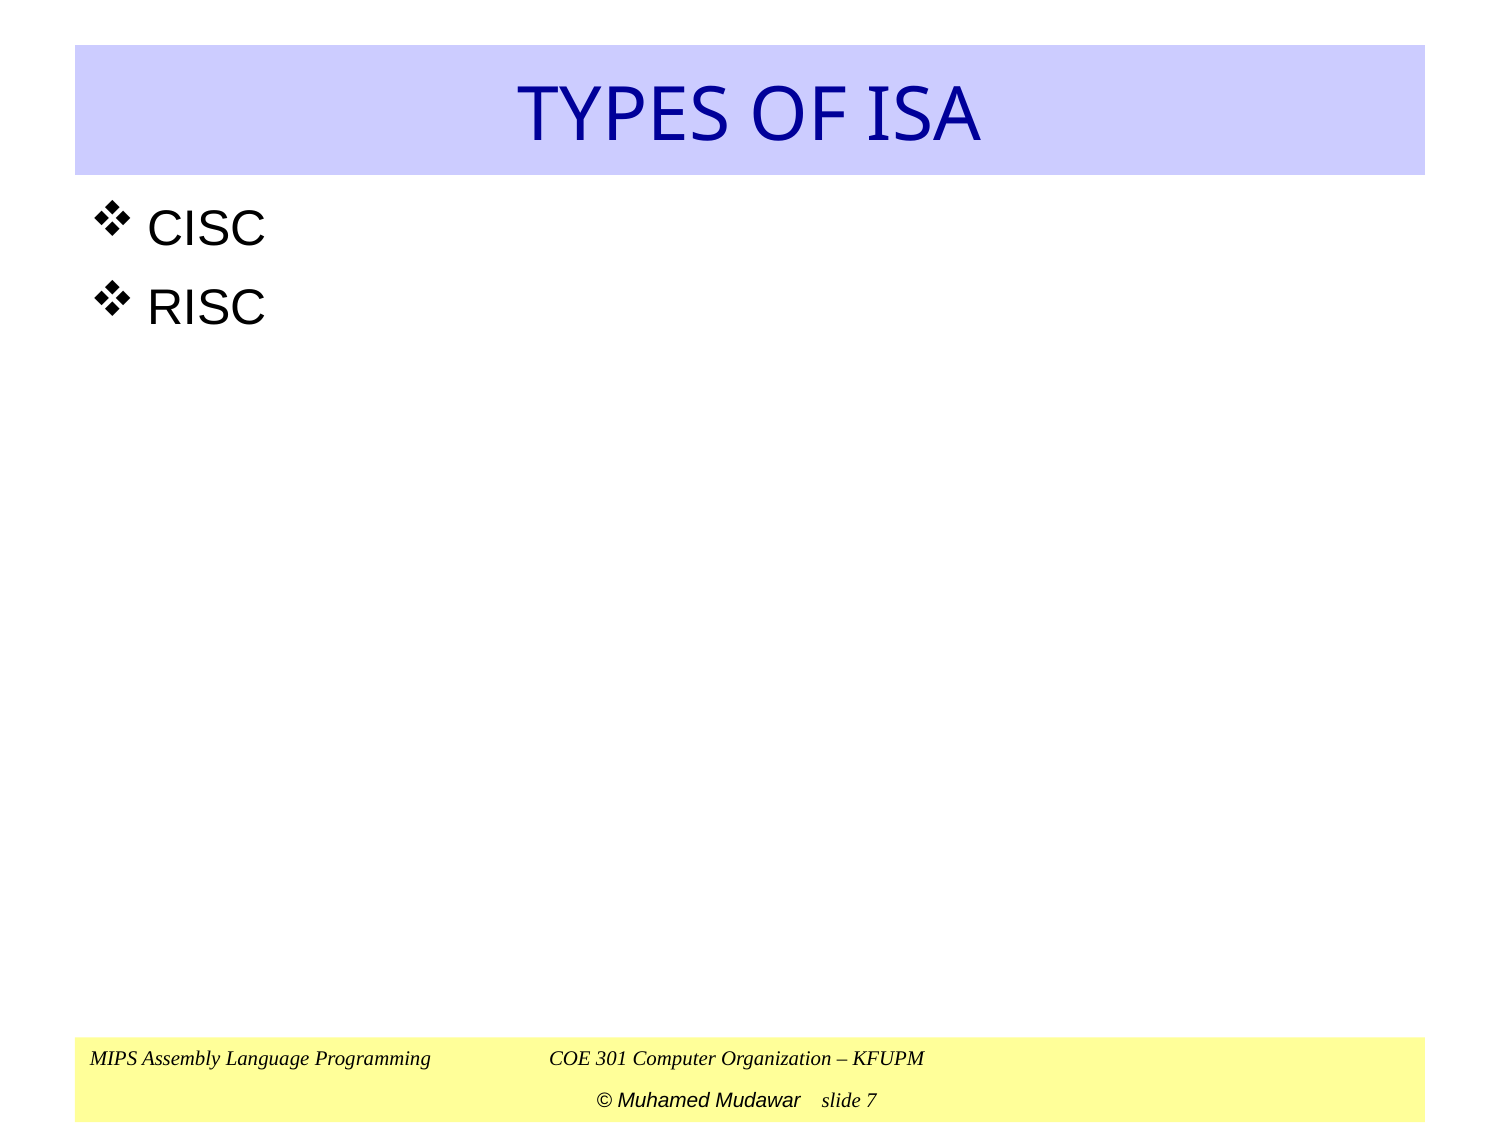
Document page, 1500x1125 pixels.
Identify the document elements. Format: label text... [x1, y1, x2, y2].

title TYPES OF ISA [75, 45, 1425, 175]
list CISC RISC [75, 187, 1425, 1032]
